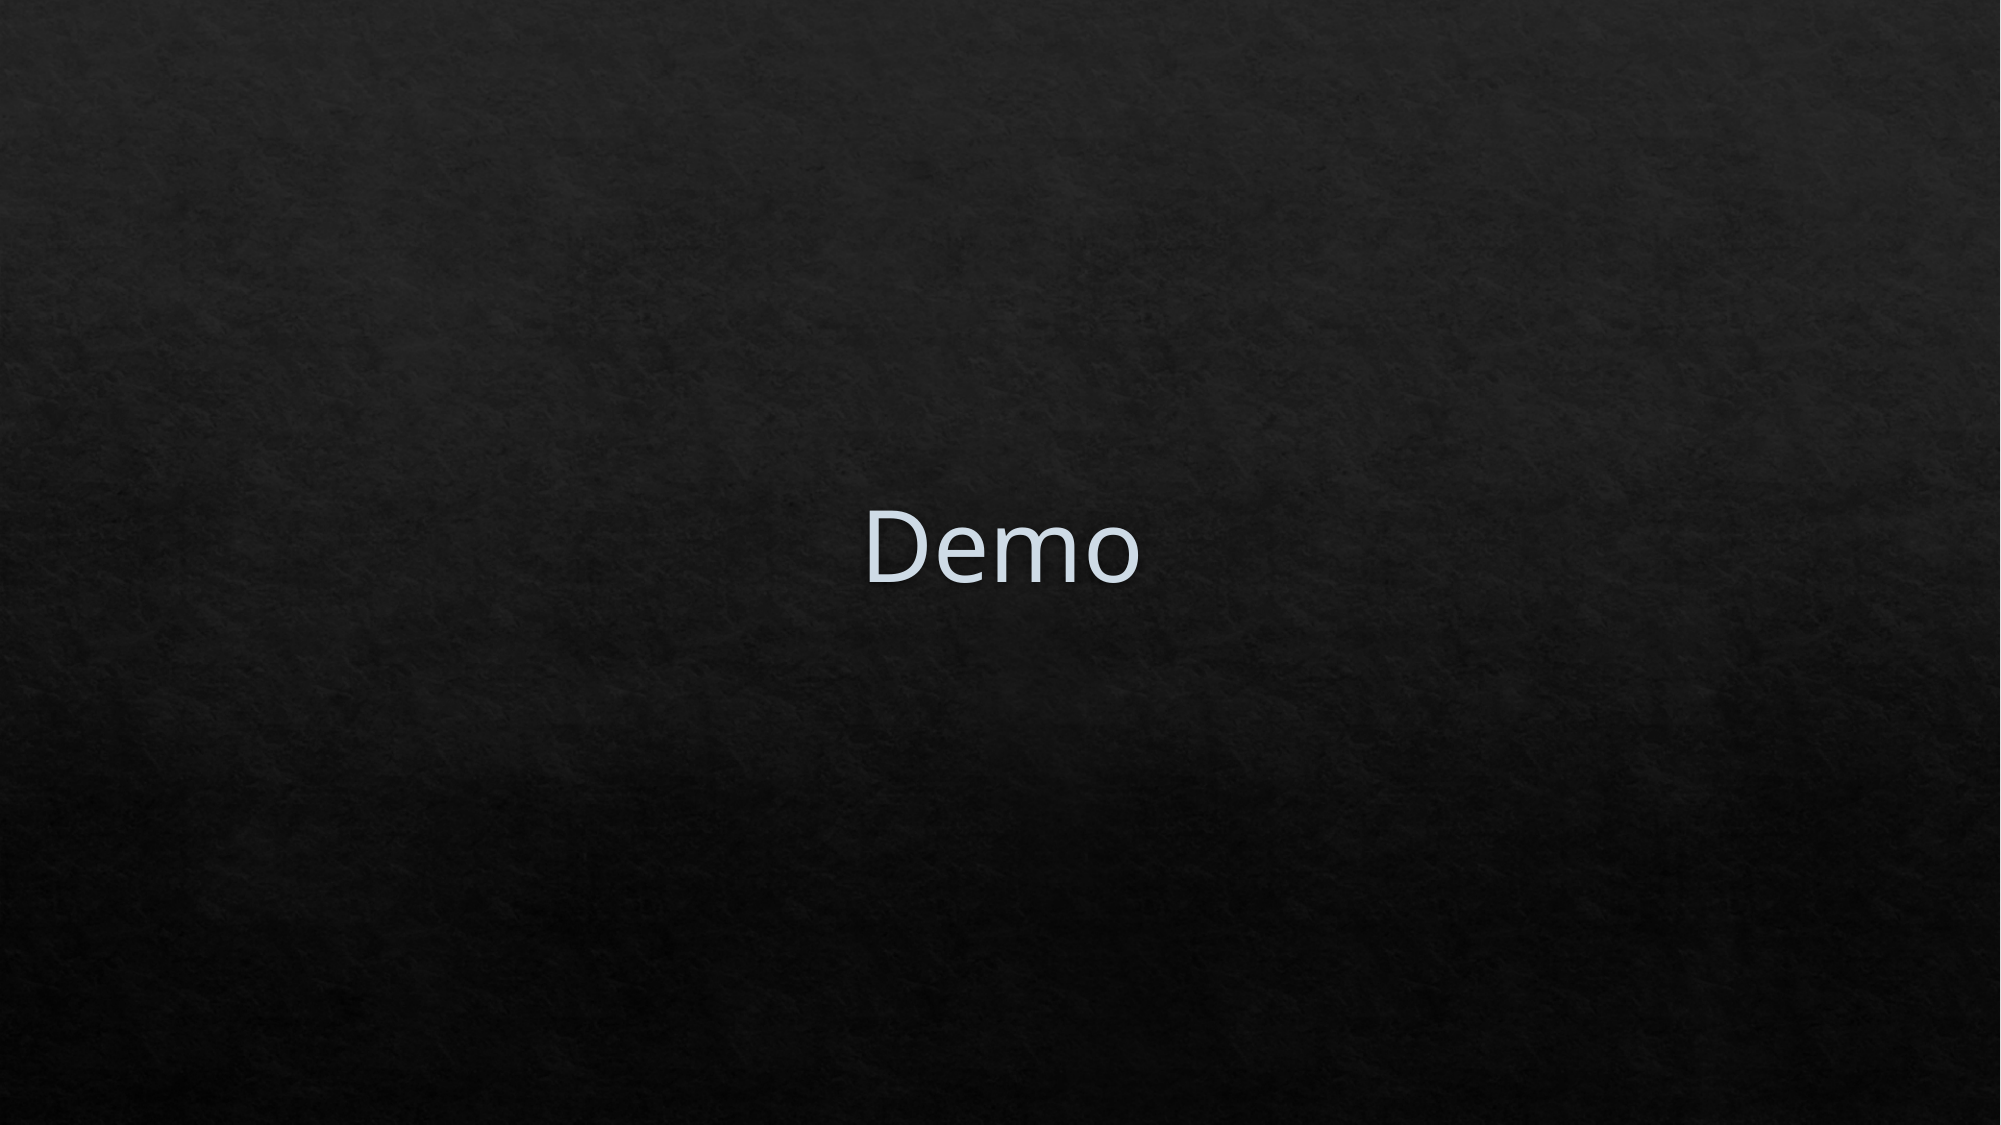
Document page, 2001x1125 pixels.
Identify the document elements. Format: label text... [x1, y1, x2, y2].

list Demo [149, 340, 1849, 950]
